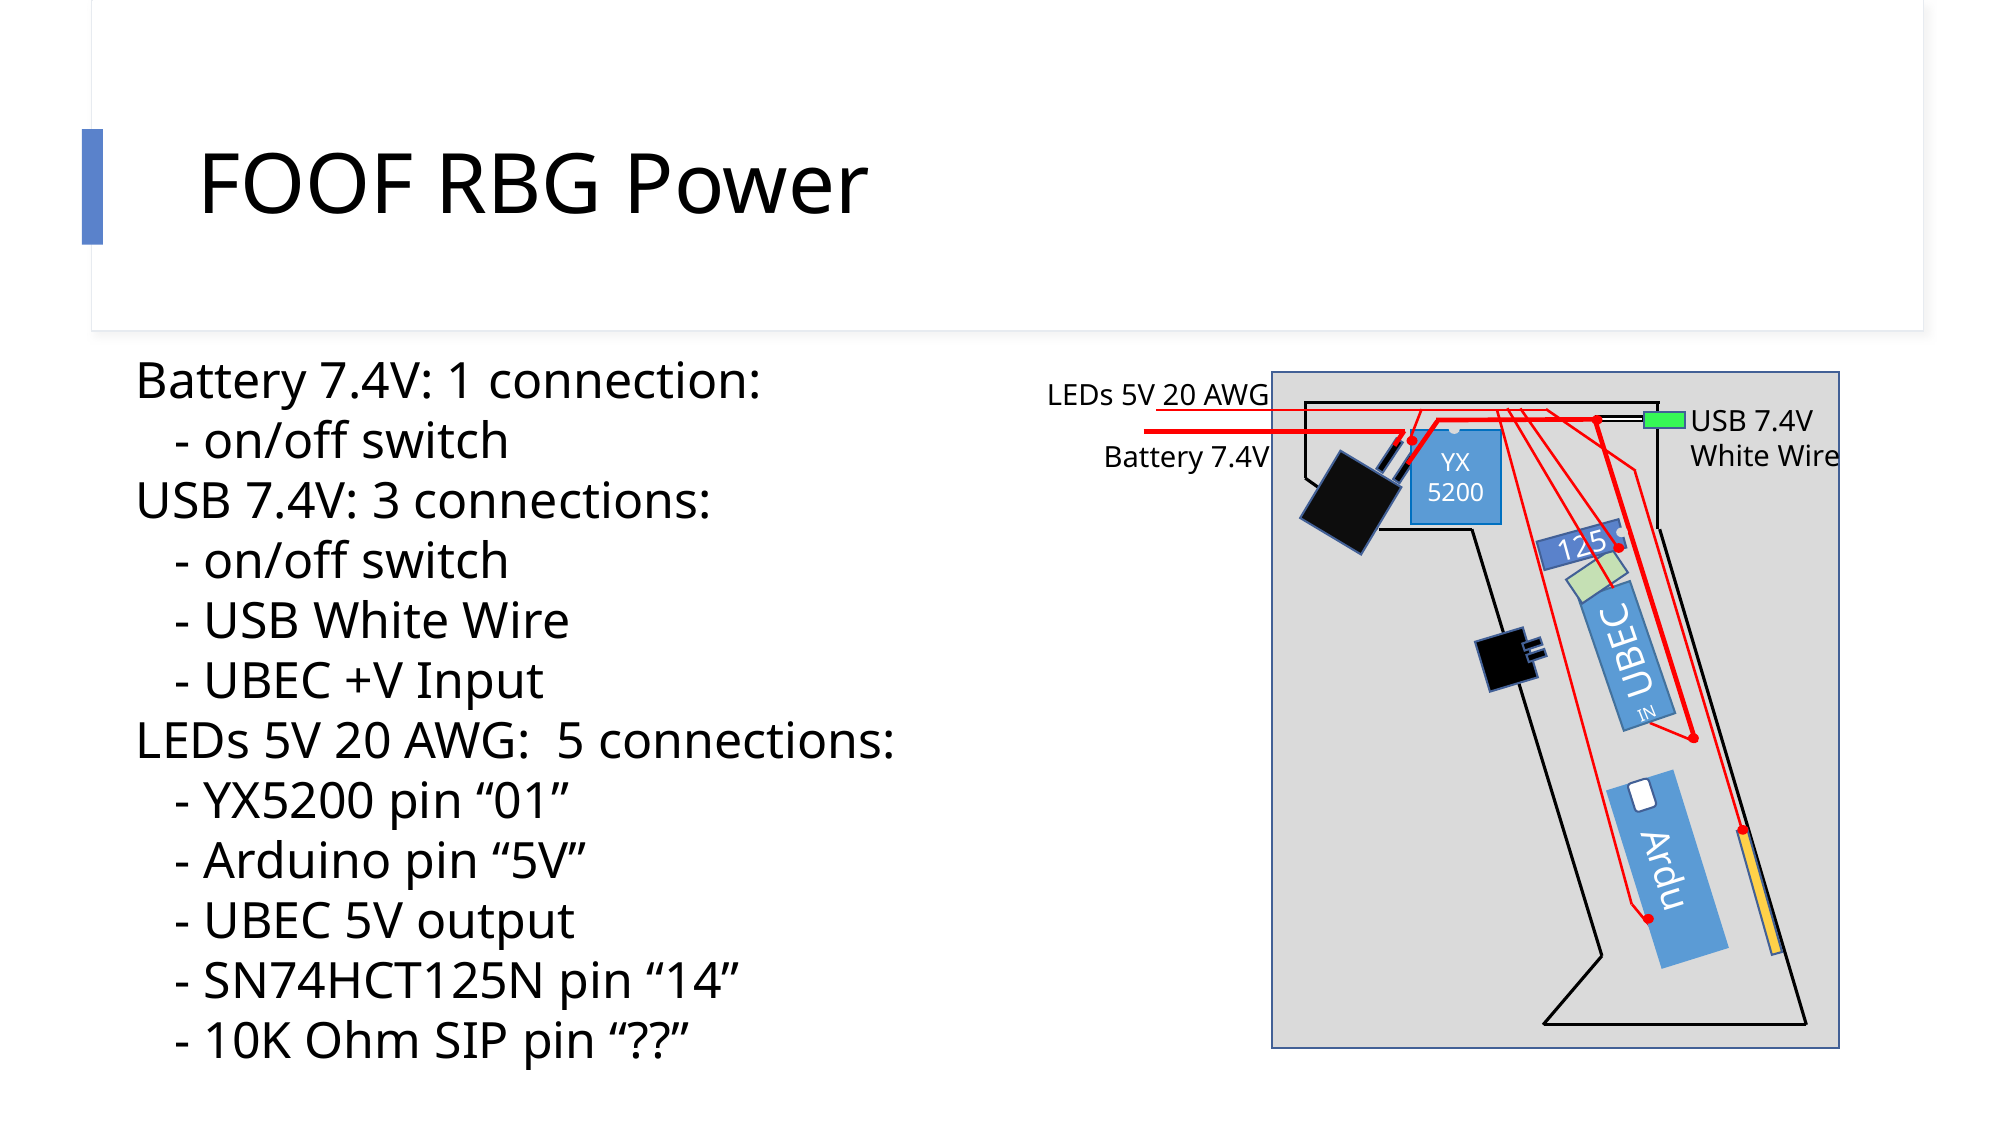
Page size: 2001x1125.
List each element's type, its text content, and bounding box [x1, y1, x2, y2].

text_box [1636, 417, 1696, 471]
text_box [1507, 408, 1614, 589]
text_box [1285, 371, 1840, 409]
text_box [1614, 408, 1619, 548]
text_box Battery 7.4V: 1 connection: - on/off switch USB 7.4V: 3 connections: - on/off switch - USB White Wire - UBEC +V Input LEDs 5V 20 AWG: 5 connections: - YX5200 pin “01” - Arduino pin “5V” - UBEC 5V output - SN74HCT125N pin “14” - 10K Ohm SIP pin “??” [121, 340, 996, 1076]
text_box LEDs 5V 20 AWG [1018, 368, 1285, 420]
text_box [1410, 425, 1497, 524]
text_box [1634, 471, 1742, 830]
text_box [1409, 409, 1422, 440]
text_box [1407, 421, 1438, 465]
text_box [1614, 528, 1627, 560]
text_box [1619, 409, 1636, 471]
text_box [1305, 401, 1807, 1025]
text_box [1497, 410, 1632, 905]
text_box [1271, 411, 1304, 429]
text_box Battery 7.4V [1087, 430, 1285, 482]
text_box [1271, 434, 1840, 1049]
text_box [1632, 904, 1653, 929]
text_box USB 7.4V White Wire [1675, 394, 1874, 484]
title FOOF RBG Power [183, 90, 1851, 284]
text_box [1394, 430, 1405, 446]
